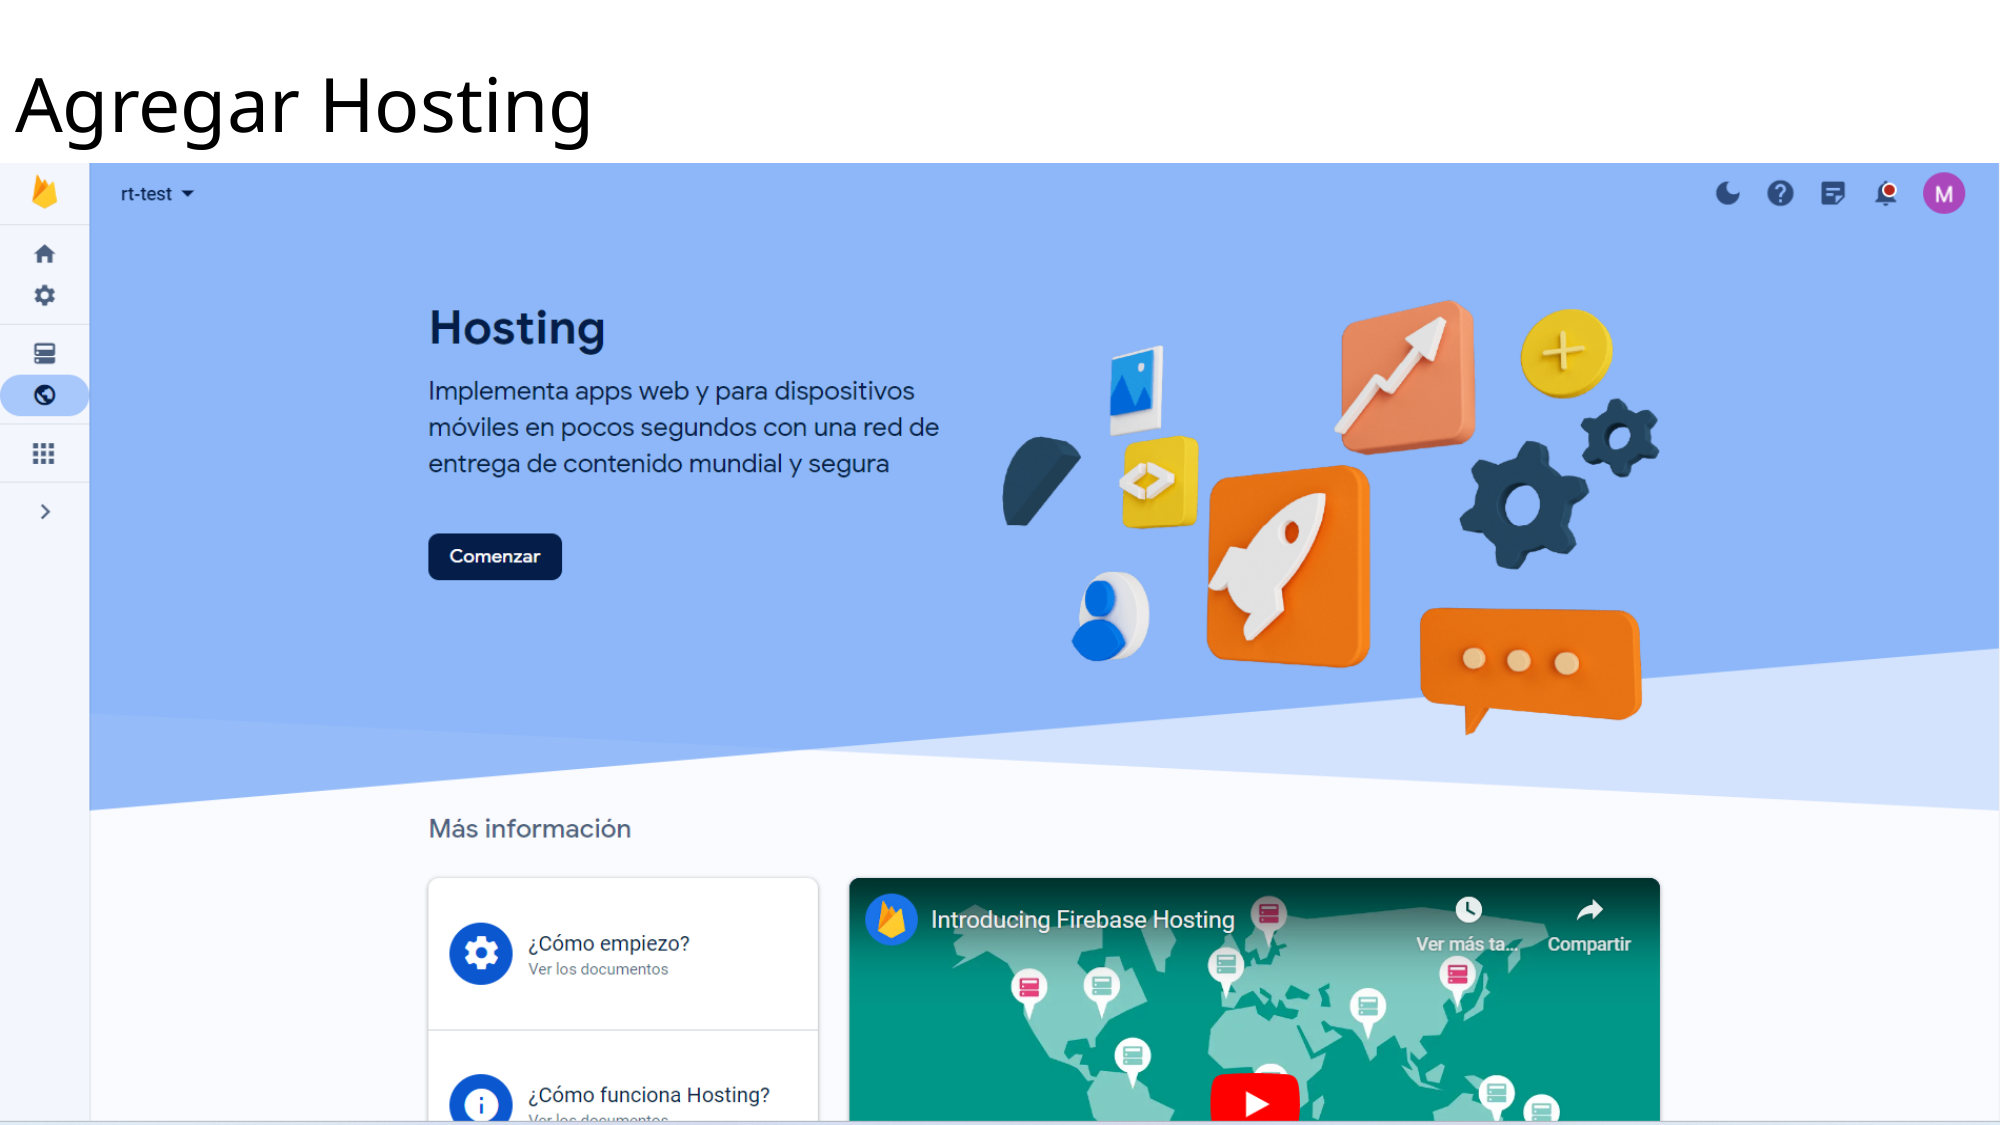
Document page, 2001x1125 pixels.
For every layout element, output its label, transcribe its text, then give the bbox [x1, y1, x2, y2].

title Agregar Hosting [0, 0, 1725, 163]
picture [0, 163, 2000, 1125]
